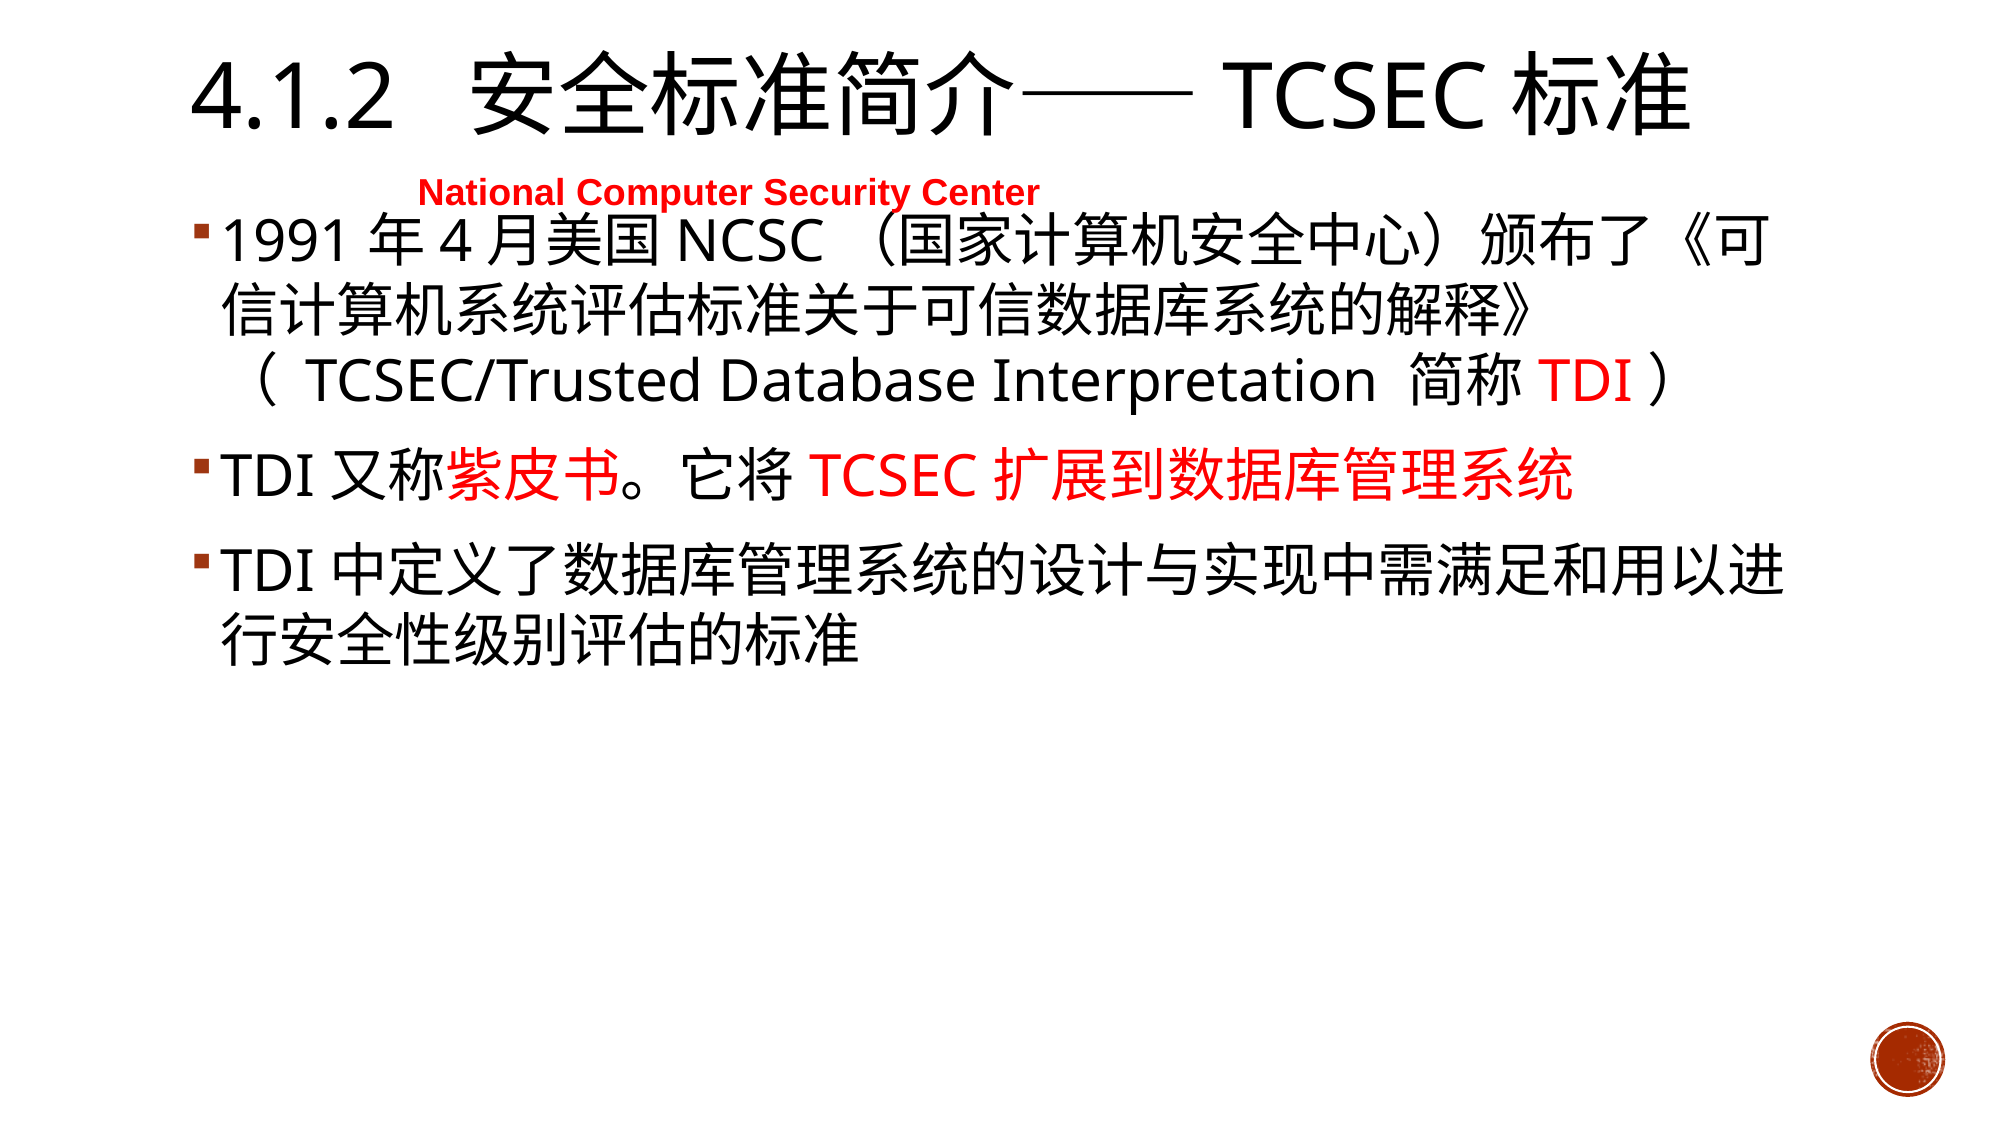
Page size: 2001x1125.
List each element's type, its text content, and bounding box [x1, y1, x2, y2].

title 4.1.2 安全标准简介——TCSEC标准 [175, 12, 1826, 186]
text_box National Computer Security Center [402, 160, 1056, 221]
slide_number [1855, 1028, 1961, 1089]
list 1991年4月美国NCSC（国家计算机安全中心）颁布了《可信计算机系统评估标准关于可信数据库系统的解释》（ TCSEC/Trusted Database Interpretation 简称TDI） TDI又称紫皮书。它将TCSEC扩展到数据库管理系统 TDI中定义了数据库管理系统的设计与实现中需满足和用以进行安全性级别评估的标准 [175, 195, 1826, 1013]
